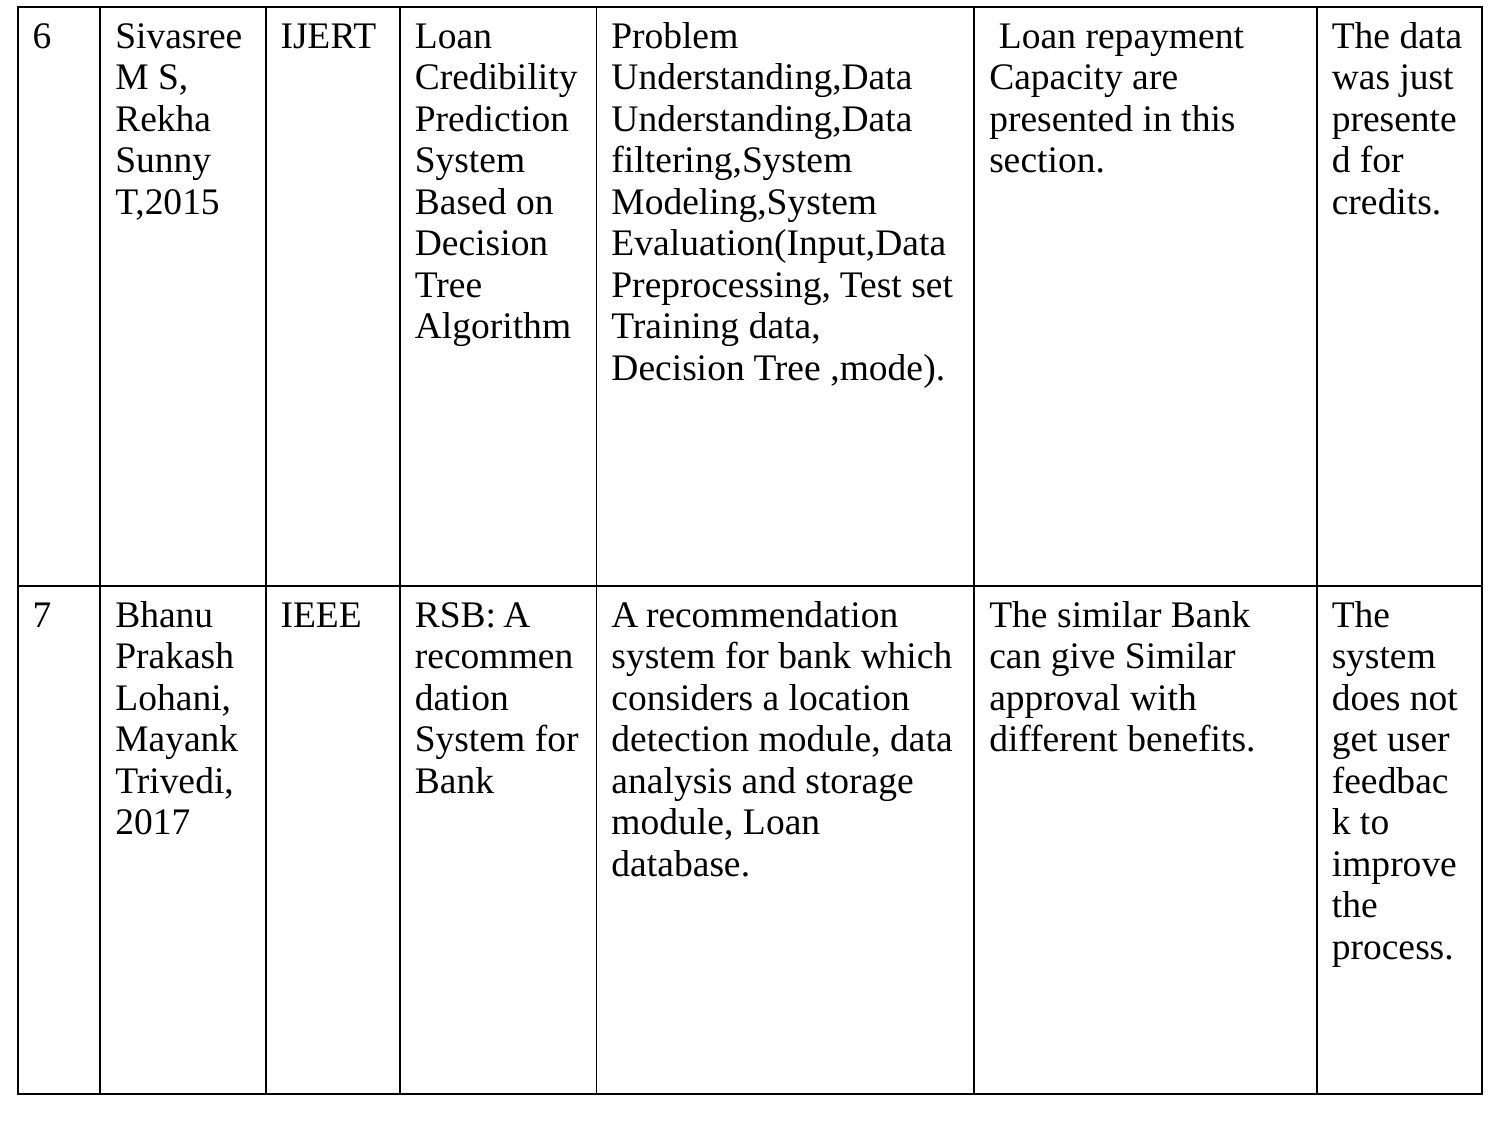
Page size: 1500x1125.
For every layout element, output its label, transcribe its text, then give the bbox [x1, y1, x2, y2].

table_header Problem Understanding,Data Understanding,Data filtering,System Modeling,System Evaluation(Input,Data Preprocessing, Test set Training data, Decision Tree ,mode). [597, 8, 973, 585]
table_header Sivasree M S, Rekha Sunny T,2015 [101, 8, 265, 585]
table_cell IEEE [267, 587, 399, 1093]
table_cell 7 [19, 587, 99, 1093]
table_header The data was just presented for credits. [1318, 8, 1481, 585]
table_cell RSB: A recommendation System for Bank [401, 587, 596, 1093]
table_cell A recommendation system for bank which considers a location detection module, data analysis and storage module, Loan database. [597, 587, 973, 1093]
table_cell The system does not get user feedback to improve the process. [1318, 587, 1481, 1093]
table_cell Bhanu Prakash Lohani,Mayank Trivedi,2017 [101, 587, 265, 1093]
table_header Loan CredibilityPrediction System Based on Decision Tree Algorithm [401, 8, 596, 585]
table_cell The similar Bank can give Similar approval with different benefits. [975, 587, 1316, 1093]
table_header Loan repayment Capacity are presented in this section. [975, 8, 1316, 585]
table_header 6 [19, 8, 99, 585]
table_header IJERT [267, 8, 399, 585]
